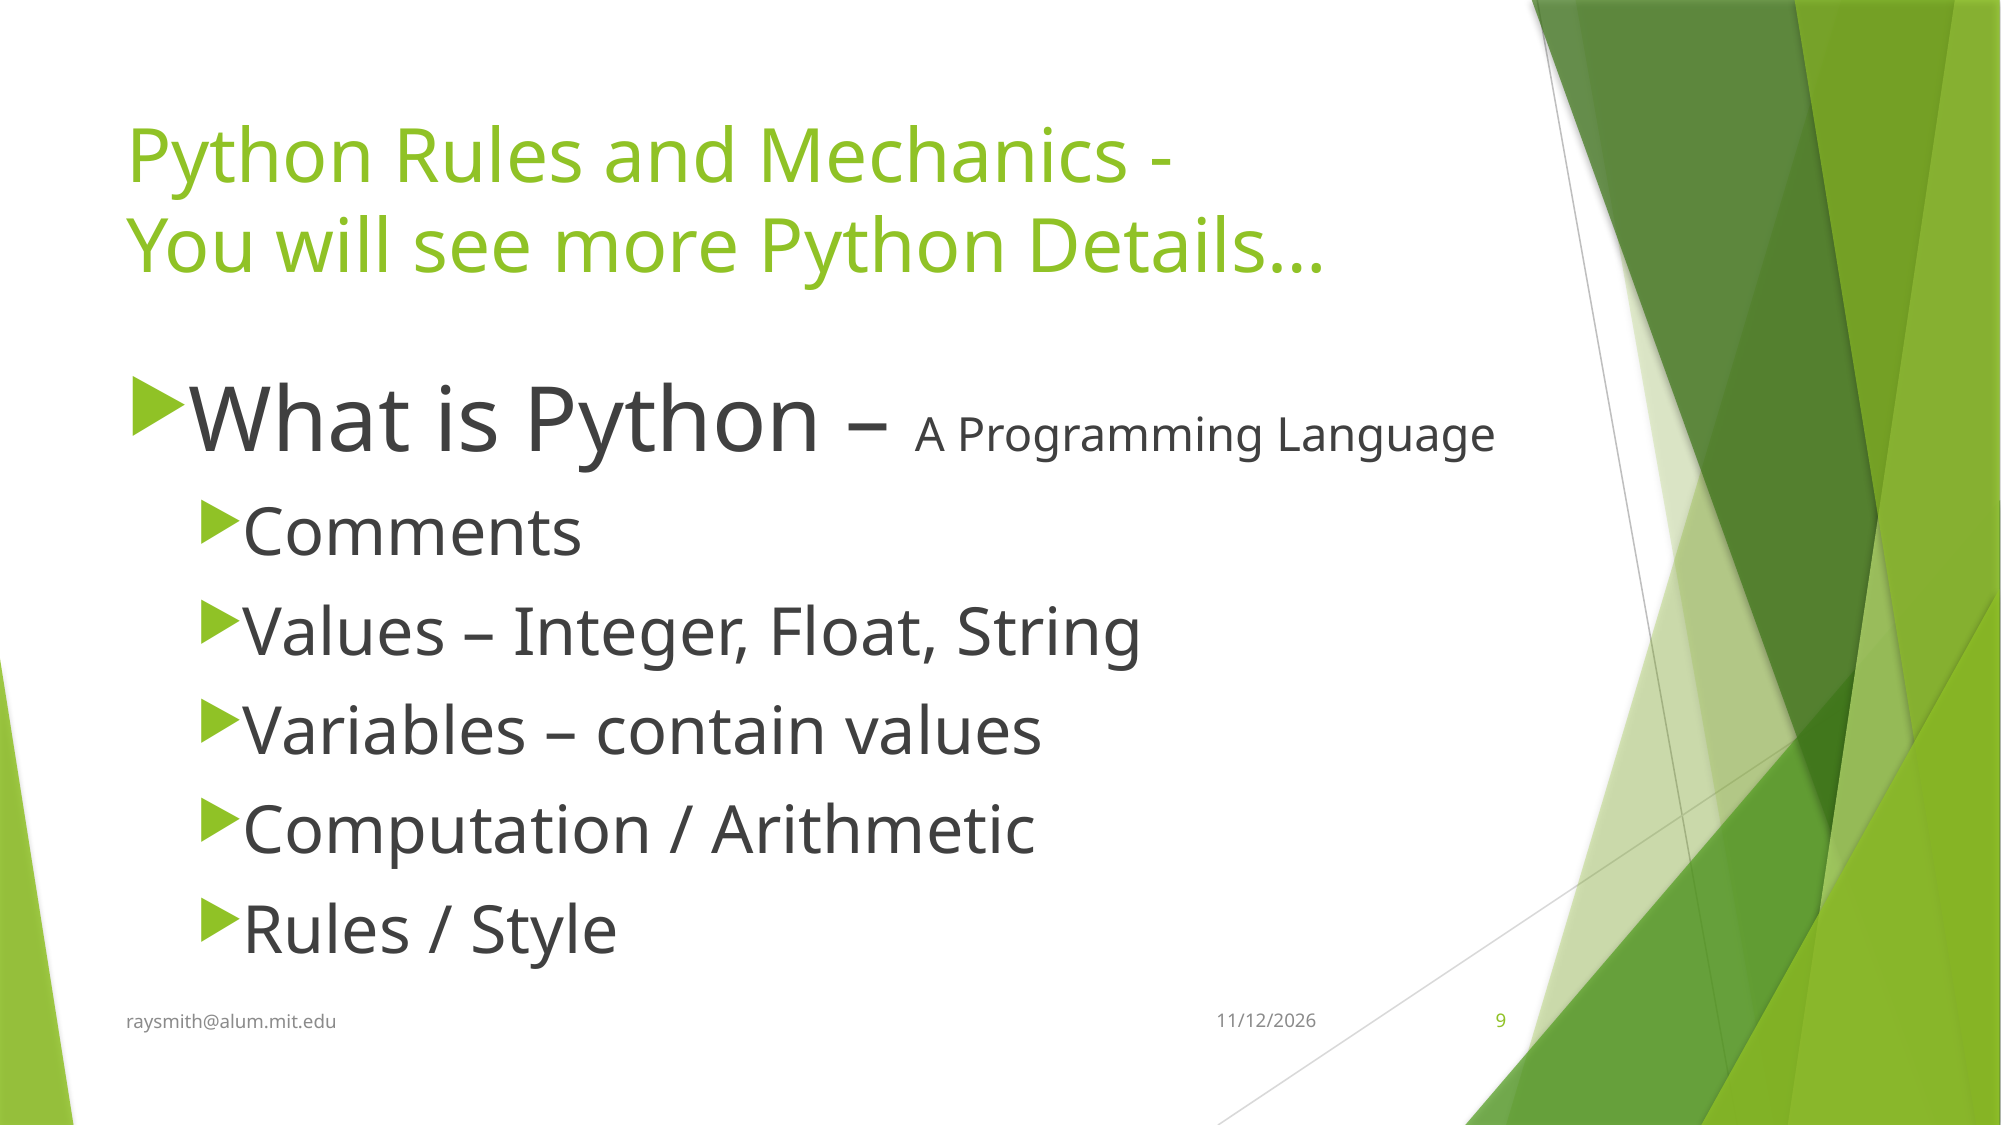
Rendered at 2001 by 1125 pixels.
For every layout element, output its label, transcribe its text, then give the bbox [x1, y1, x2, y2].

footer raysmith@alum.mit.edu [111, 991, 1145, 1051]
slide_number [1181, 991, 1332, 1051]
title Python Rules and Mechanics - You will see more Python Details… [111, 99, 1522, 317]
list What is Python – A Programming Language Comments Values – Integer, Float, String Variables – contain values Computation / Arithmetic Rules / Style [111, 354, 1522, 992]
slide_number 9 [1409, 991, 1522, 1051]
